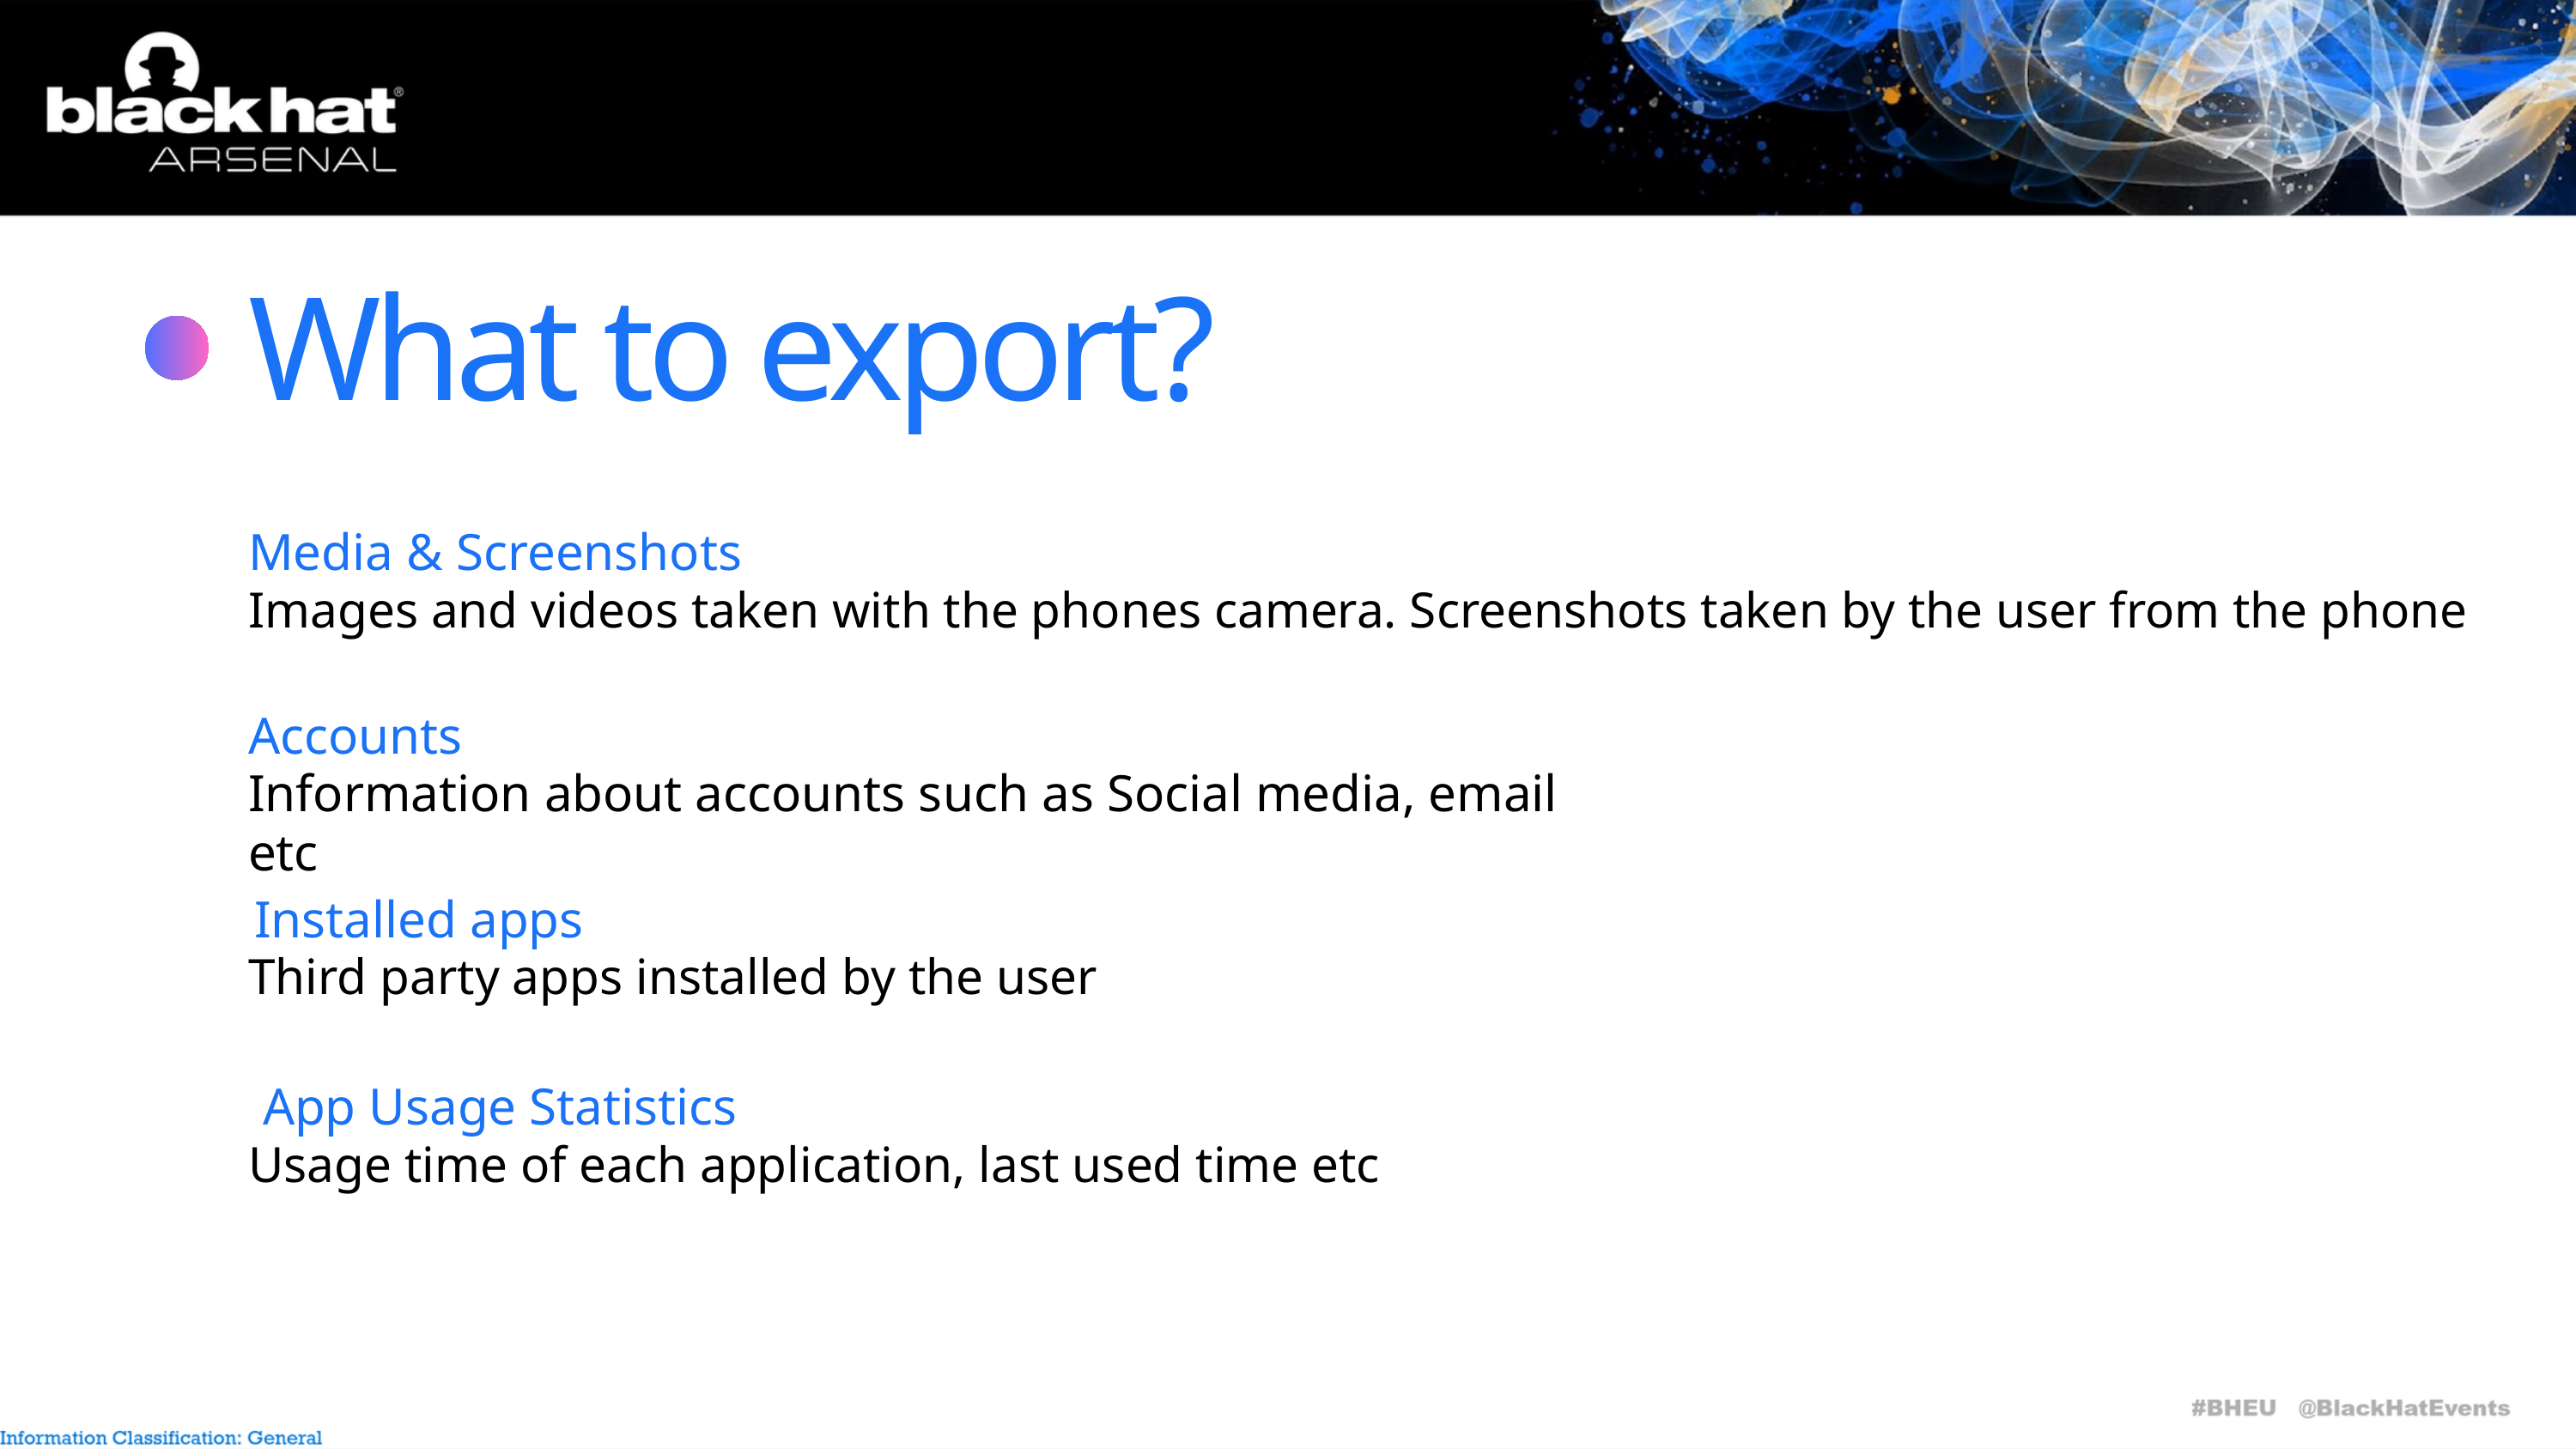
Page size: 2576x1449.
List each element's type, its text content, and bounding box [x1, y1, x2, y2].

text_box Accounts [248, 703, 483, 761]
text_box Usage time of each application, last used time etc [248, 1133, 2555, 1192]
text_box Installed apps [248, 887, 590, 946]
text_box What to export? [248, 278, 1662, 430]
text_box Information about accounts such as Social media, email etc [248, 761, 1626, 882]
text_box [0, 0, 2576, 1449]
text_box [144, 315, 210, 380]
text_box Images and videos taken with the phones camera. Screenshots taken by the user from the phone [248, 579, 2535, 696]
text_box App Usage Statistics [248, 1074, 752, 1133]
text_box Media & Screenshots [248, 520, 765, 581]
text_box Third party apps installed by the user [248, 946, 2555, 1005]
